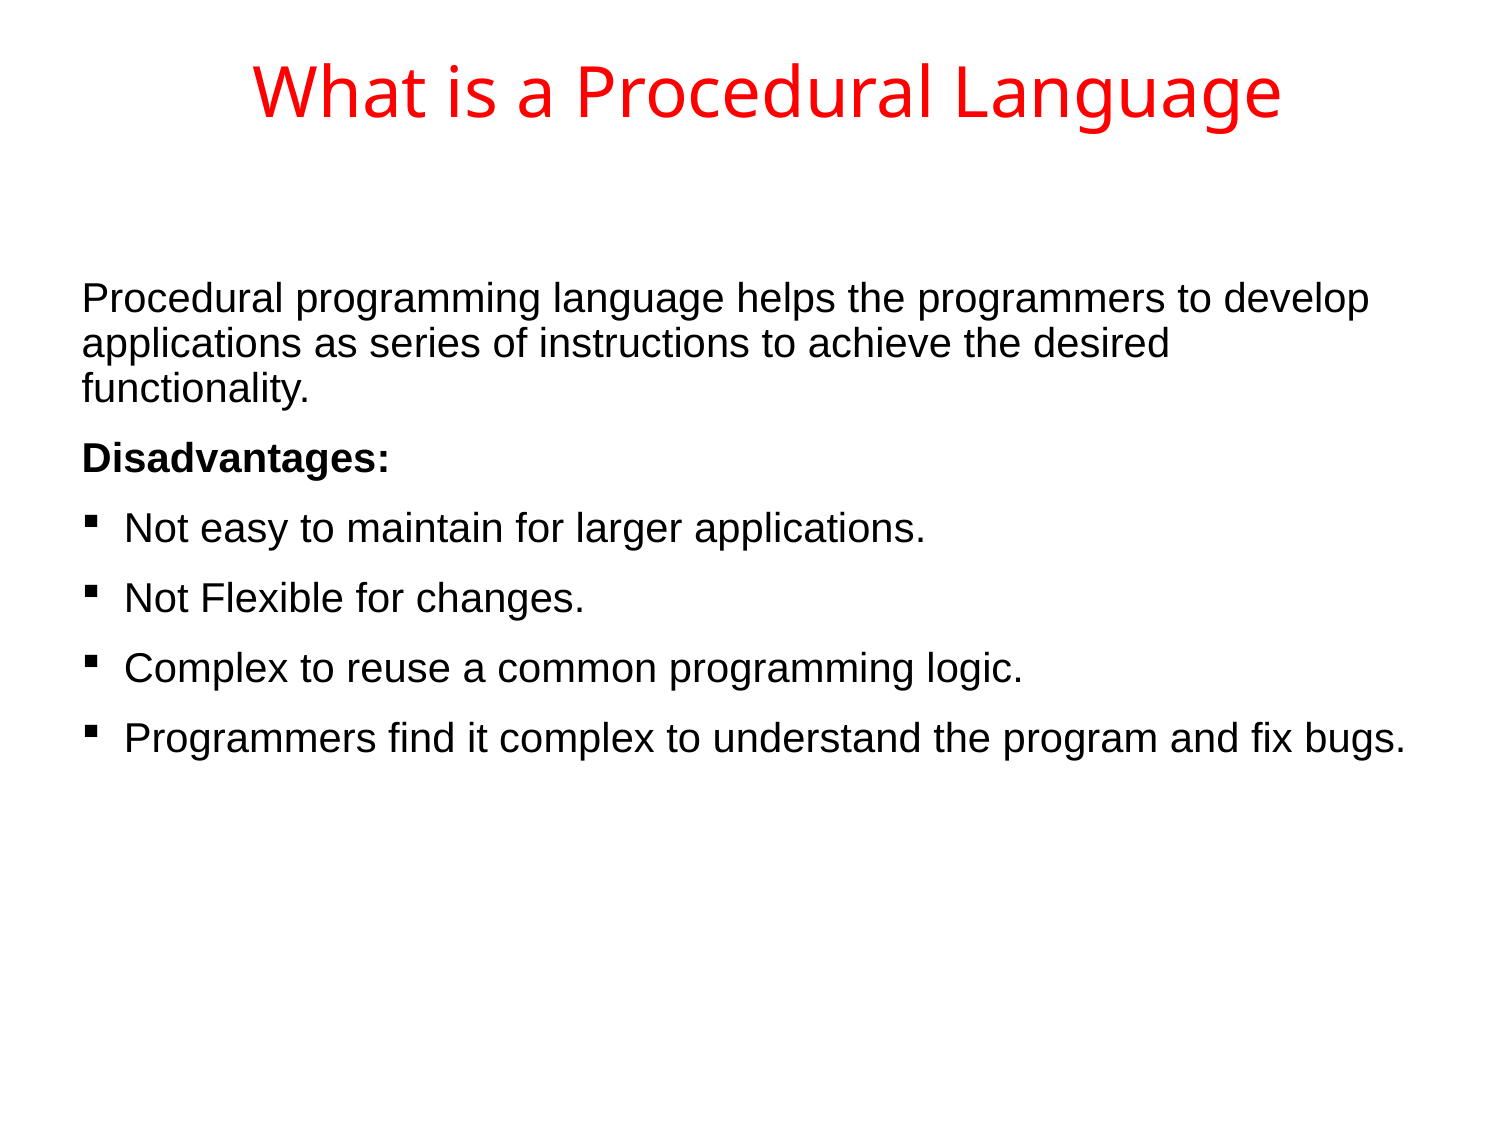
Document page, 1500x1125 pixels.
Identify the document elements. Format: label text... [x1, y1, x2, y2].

title What is a Procedural Language [237, 2, 1500, 188]
list Procedural programming language helps the programmers to develop applications as series of instructions to achieve the desired functionality. Disadvantages: Not easy to maintain for larger applications. Not Flexible for changes. Complex to reuse a common programming logic. Programmers find it complex to understand the program and fix bugs. [66, 269, 1425, 990]
